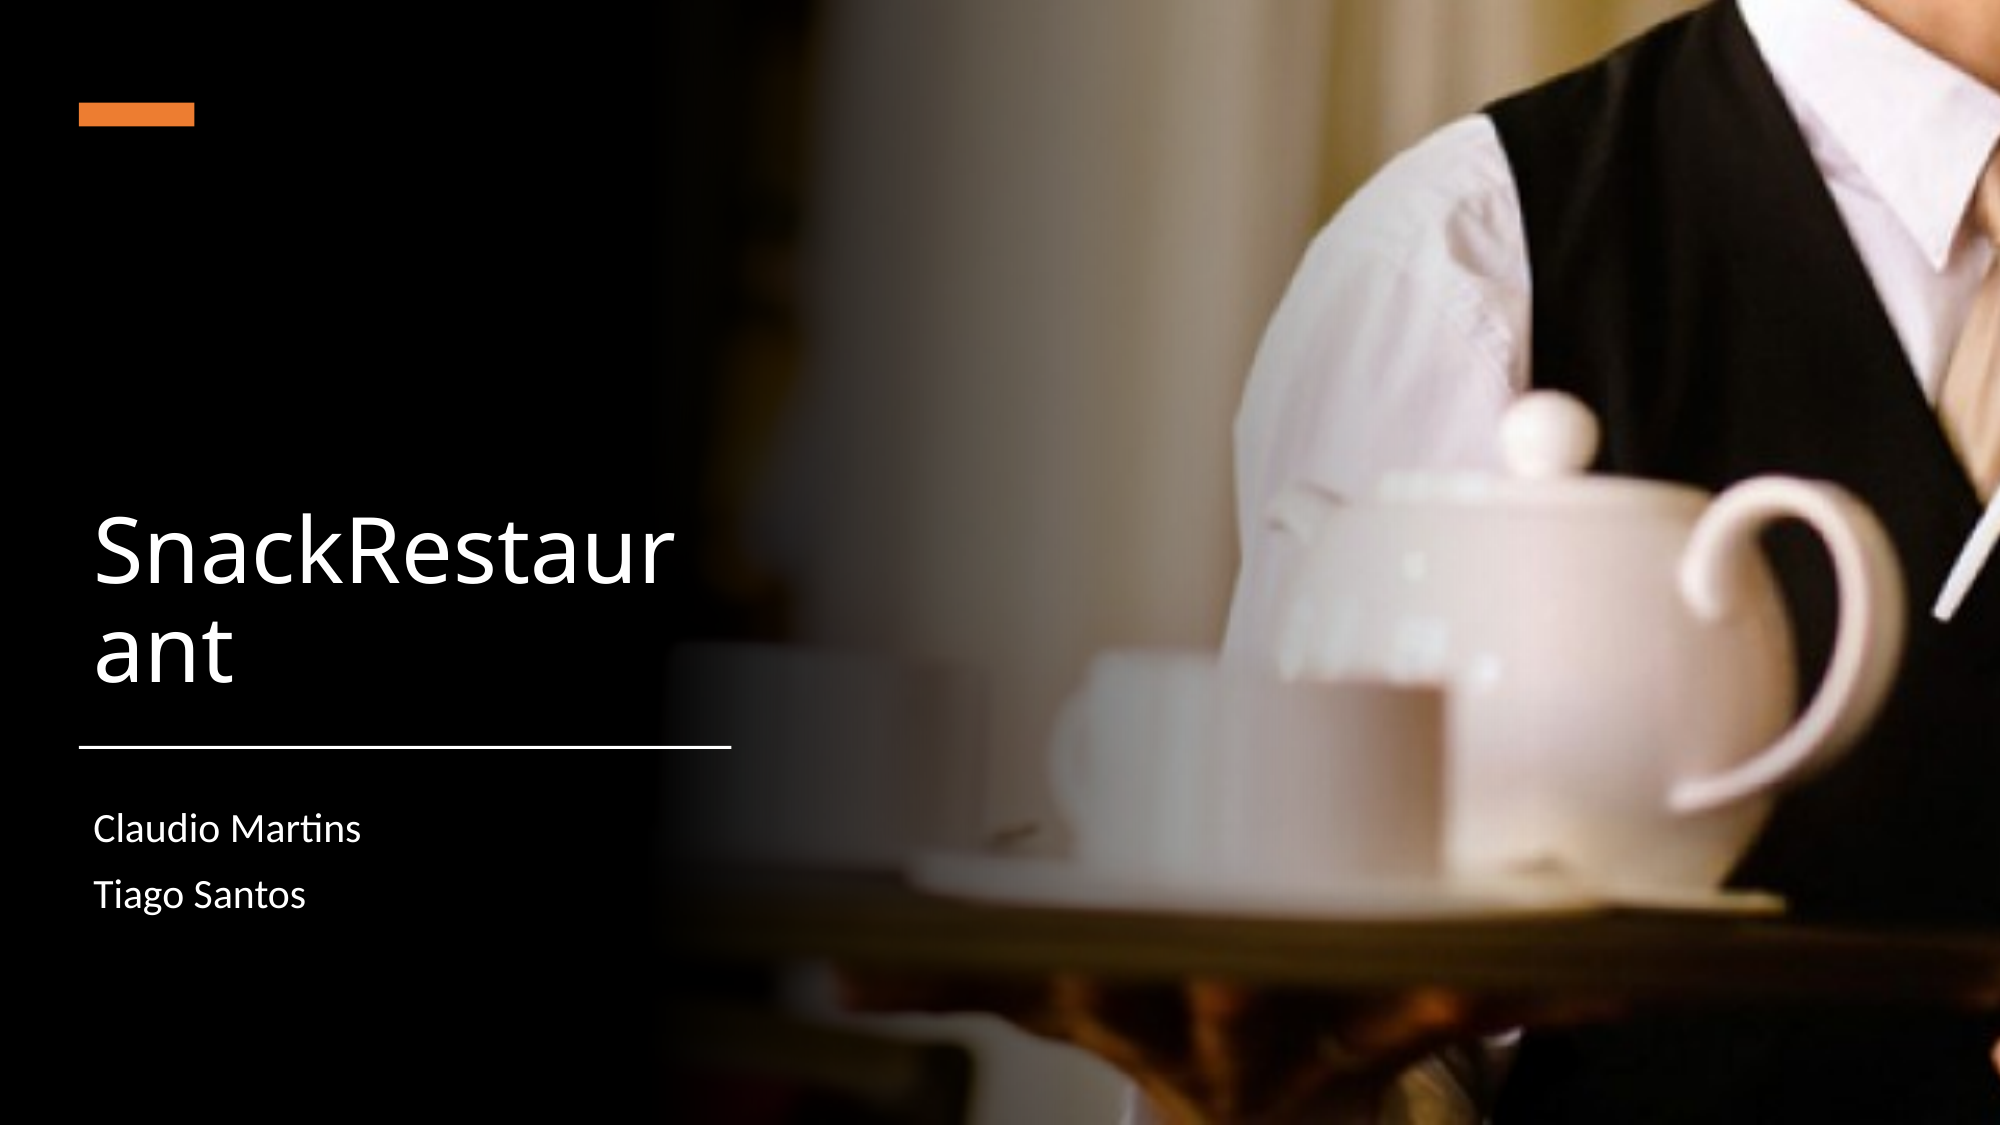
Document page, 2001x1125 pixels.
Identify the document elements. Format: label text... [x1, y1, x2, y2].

text_box [0, 0, 577, 1125]
subtitle Claudio Martins Tiago Santos [78, 799, 577, 998]
text_box [78, 745, 577, 750]
picture [577, 0, 2000, 1125]
text_box [78, 102, 195, 128]
title SnackRestaurant [78, 184, 577, 710]
